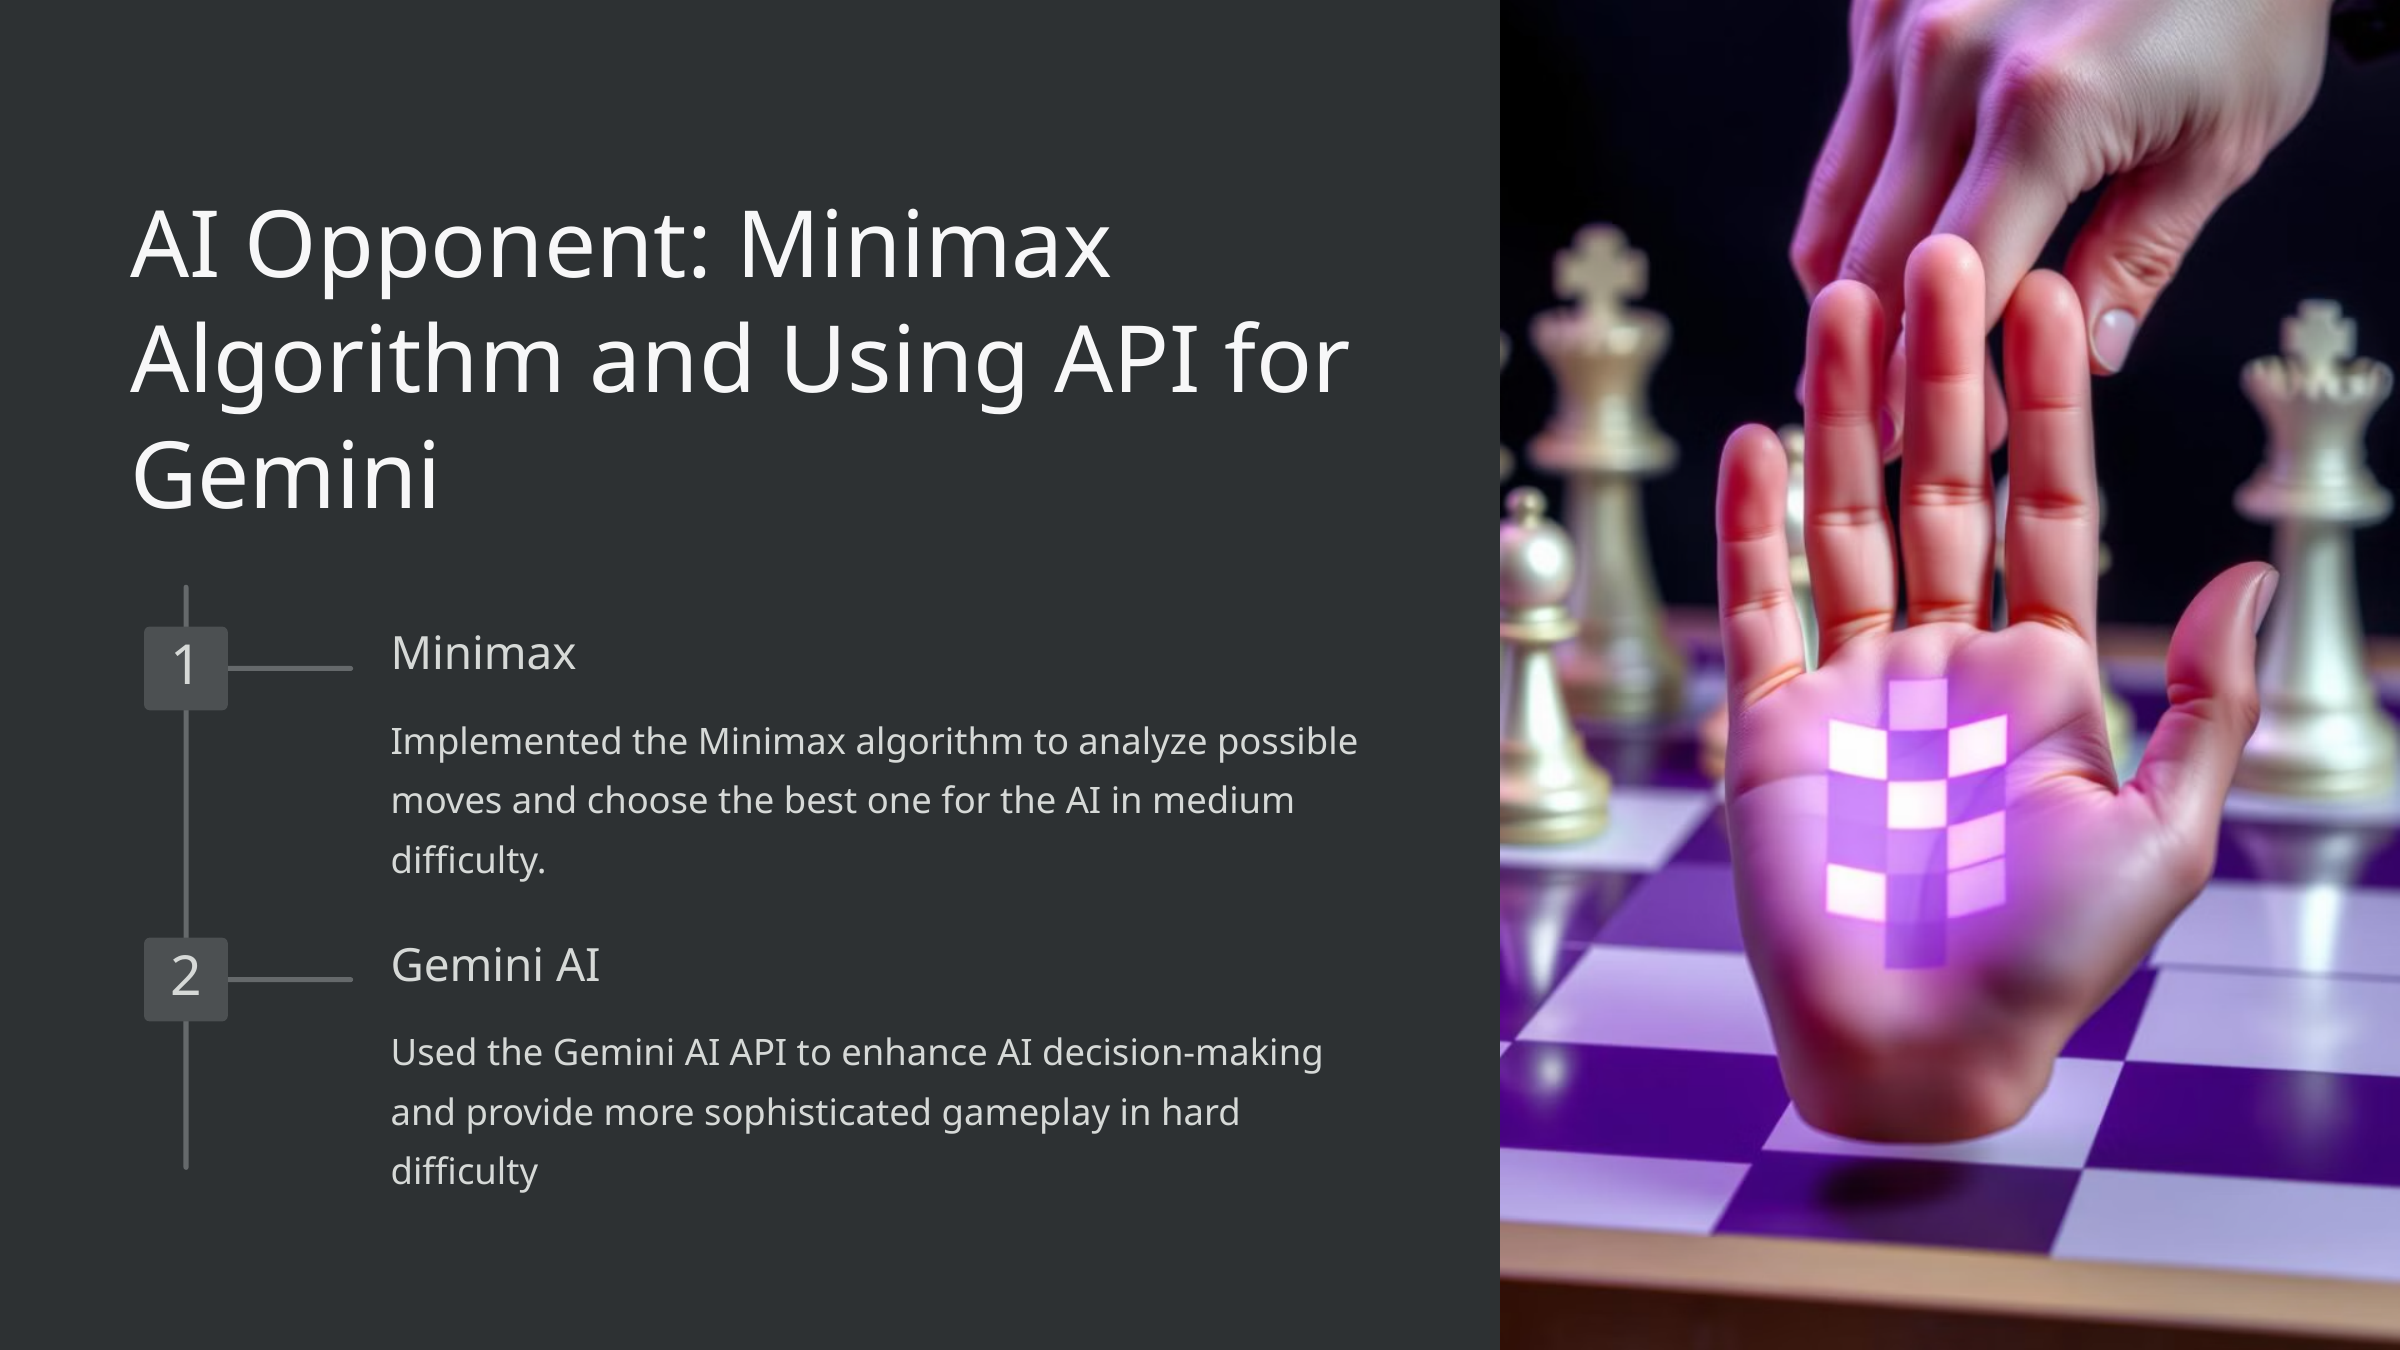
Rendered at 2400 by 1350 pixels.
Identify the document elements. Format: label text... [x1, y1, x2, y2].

text_box Gemini AI [390, 933, 856, 992]
text_box [228, 665, 354, 671]
text_box [183, 711, 189, 937]
text_box [144, 626, 228, 711]
text_box 1 [176, 640, 196, 697]
text_box Minimax [390, 621, 856, 680]
text_box Used the Gemini AI API to enhance AI decision-making and provide more sophisticated gameplay in hard difficulty [390, 1013, 1370, 1133]
text_box 2 [169, 951, 203, 1008]
text_box Implemented the Minimax algorithm to analyze possible moves and choose the best one for the AI in medium difficulty. [390, 702, 1370, 822]
picture [1499, 0, 2400, 1350]
text_box [144, 937, 228, 1022]
text_box [183, 1022, 189, 1170]
text_box [183, 584, 189, 626]
text_box AI Opponent: Minimax Algorithm and Using API for Gemini [130, 180, 1370, 529]
text_box [228, 977, 354, 983]
